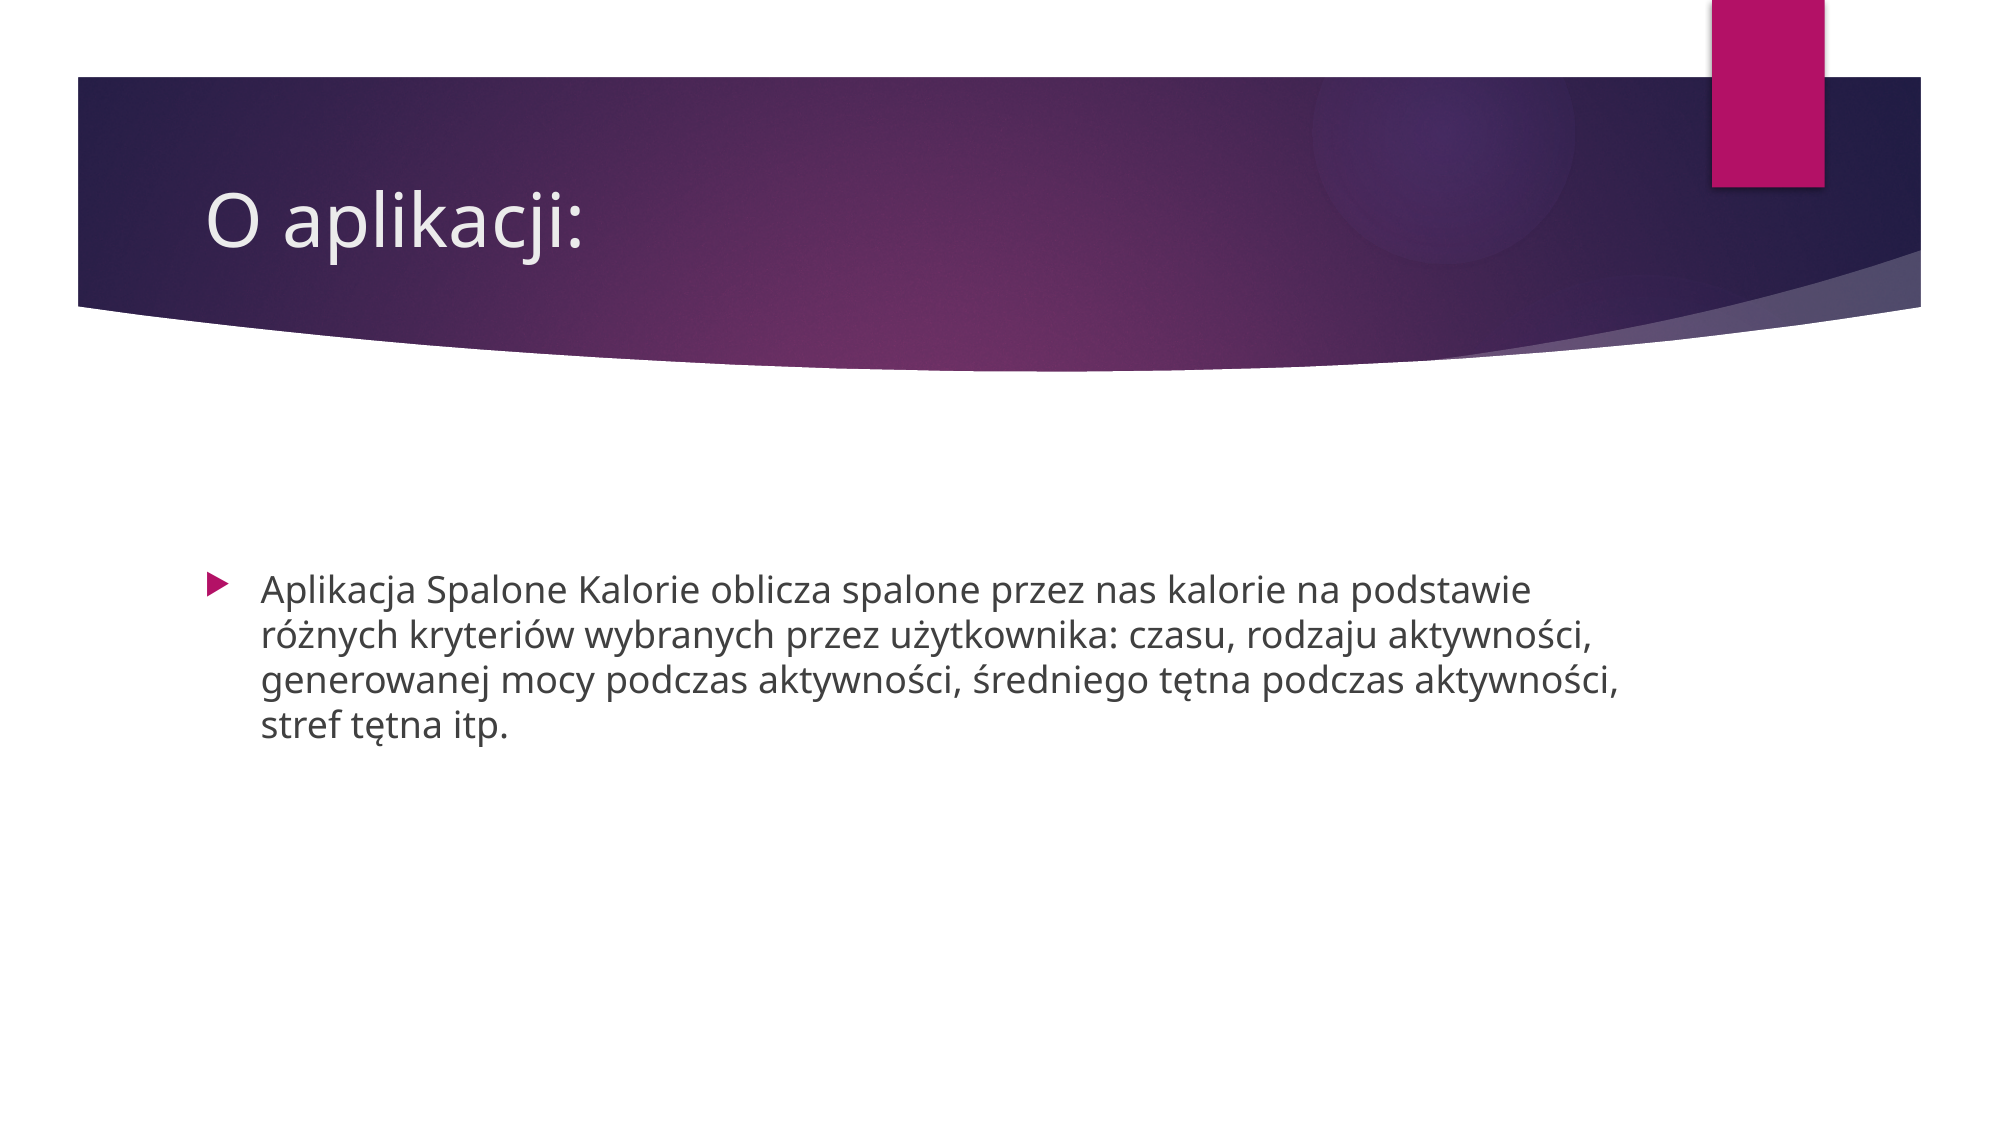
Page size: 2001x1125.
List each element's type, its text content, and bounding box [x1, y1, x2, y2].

list Aplikacja Spalone Kalorie oblicza spalone przez nas kalorie na podstawie różnych kryteriów wybranych przez użytkownika: czasu, rodzaju aktywności, generowanej mocy podczas aktywności, średniego tętna podczas aktywności, stref tętna itp. [189, 427, 1638, 988]
title O aplikacji: [189, 159, 1627, 276]
